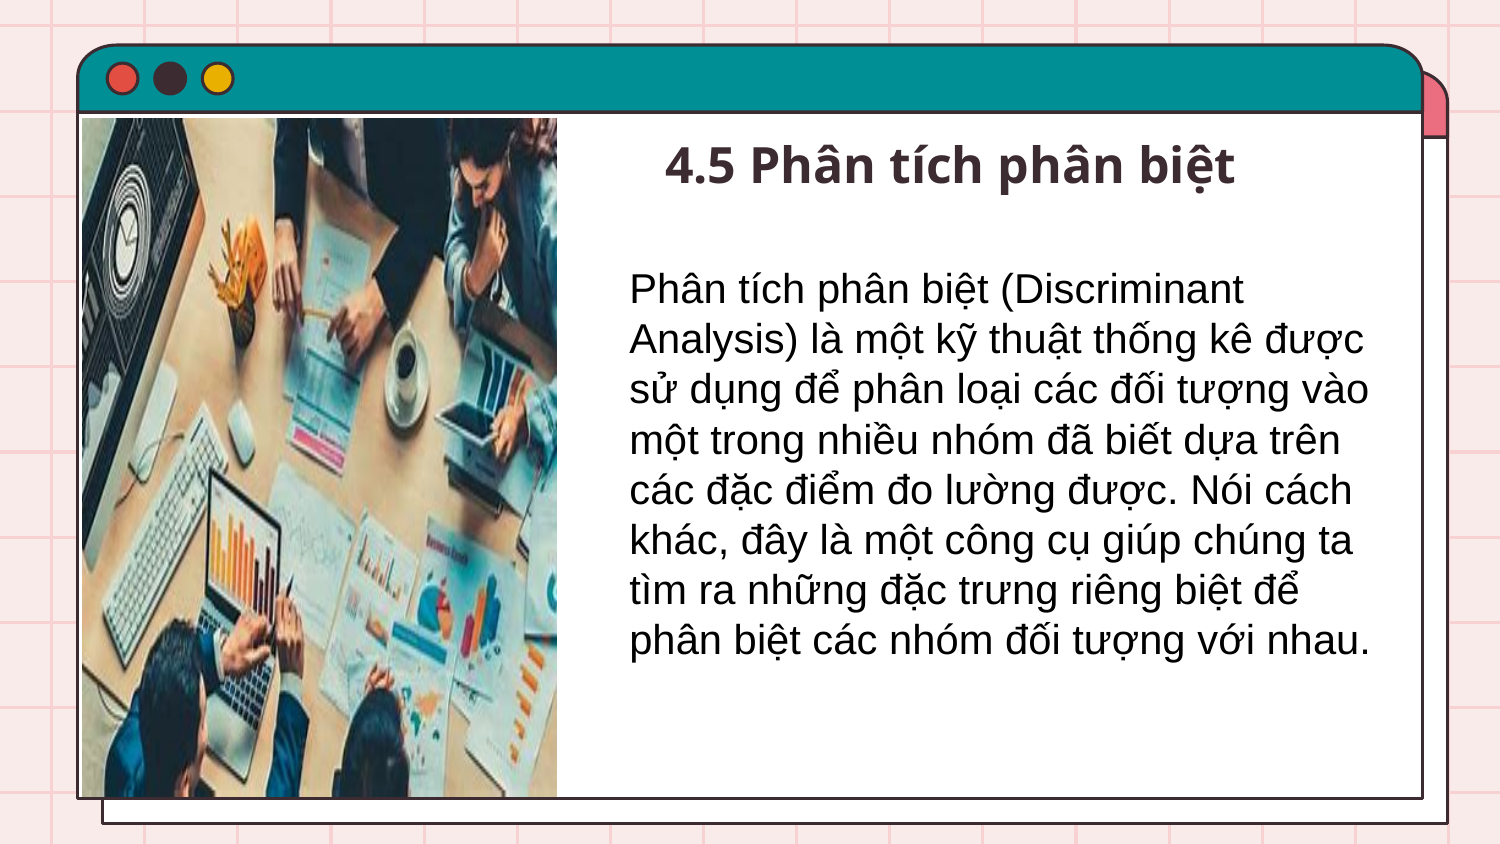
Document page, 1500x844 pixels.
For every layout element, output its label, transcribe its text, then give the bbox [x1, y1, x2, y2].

picture [82, 118, 557, 797]
text_box Phân tích phân biệt (Discriminant Analysis) là một kỹ thuật thống kê được sử dụng để phân loại các đối tượng vào một trong nhiều nhóm đã biết dựa trên các đặc điểm đo lường được. Nói cách khác, đây là một công cụ giúp chúng ta tìm ra những đặc trưng riêng biệt để phân biệt các nhóm đối tượng với nhau. [614, 254, 1398, 670]
text_box 4.5 Phân tích phân biệt [557, 118, 1440, 213]
